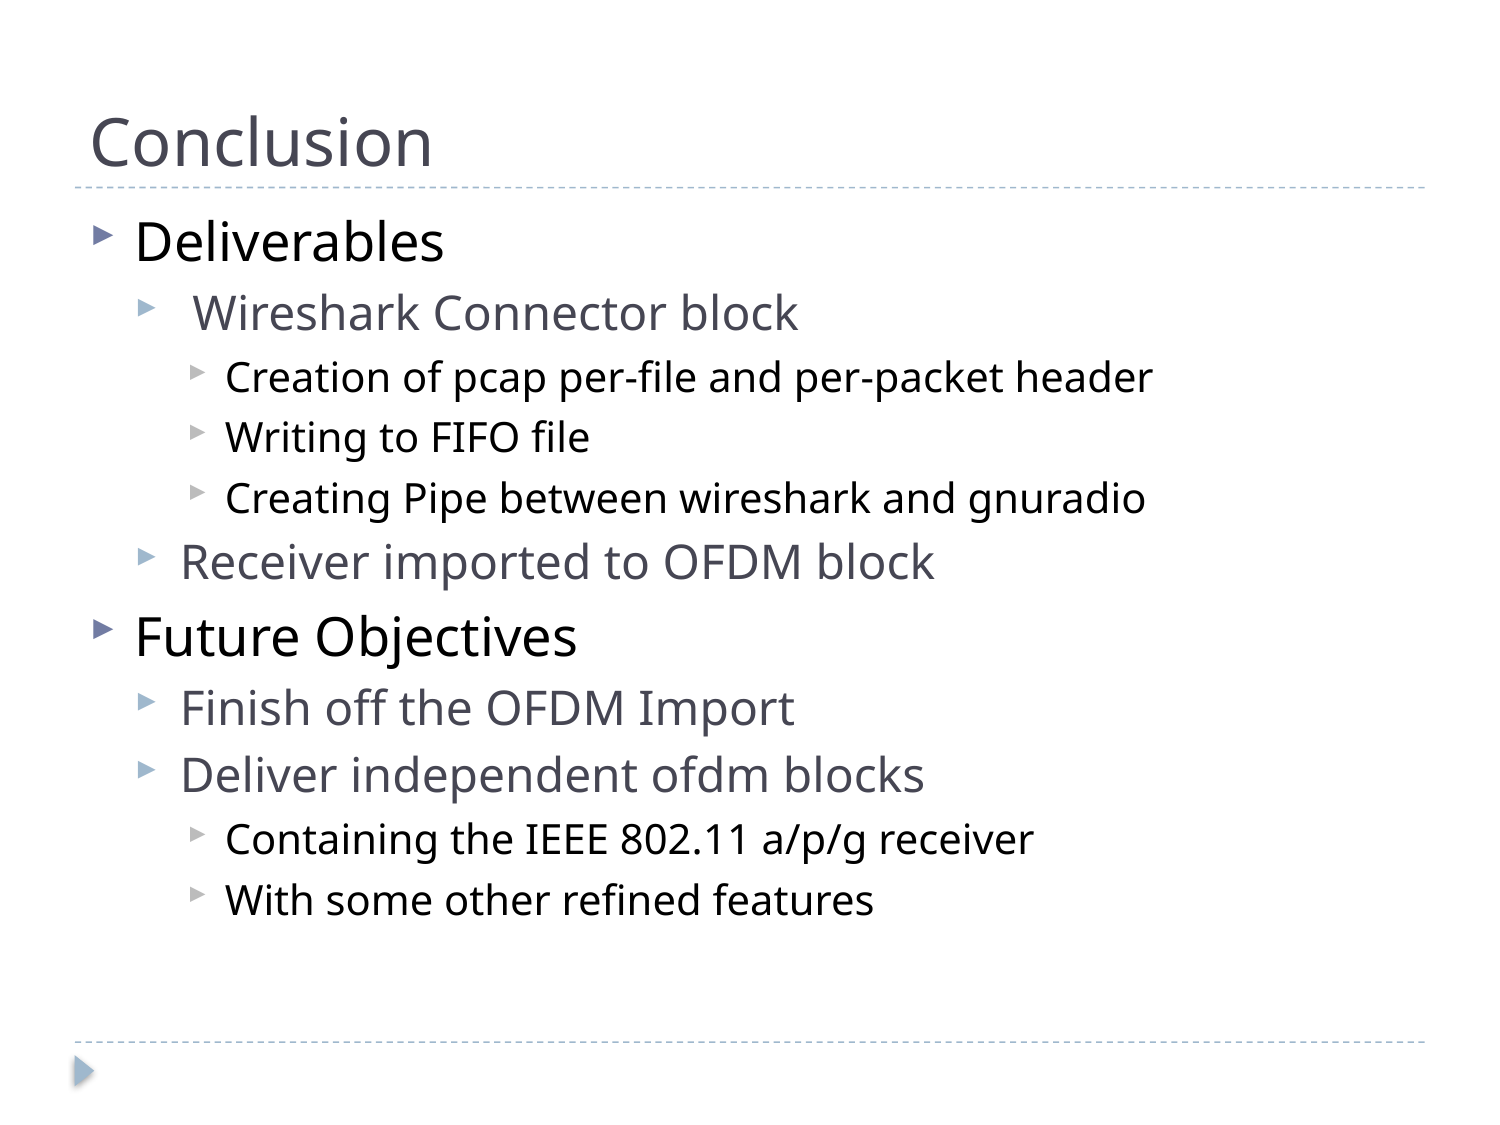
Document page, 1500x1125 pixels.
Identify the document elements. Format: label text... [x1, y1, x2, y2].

list Deliverables Wireshark Connector block Creation of pcap per-file and per-packet header Writing to FIFO file Creating Pipe between wireshark and gnuradio Receiver imported to OFDM block Future Objectives Finish off the OFDM Import Deliver independent ofdm blocks Containing the IEEE 802.11 a/p/g receiver With some other refined features [75, 200, 1425, 1010]
title Conclusion [75, 24, 1425, 188]
